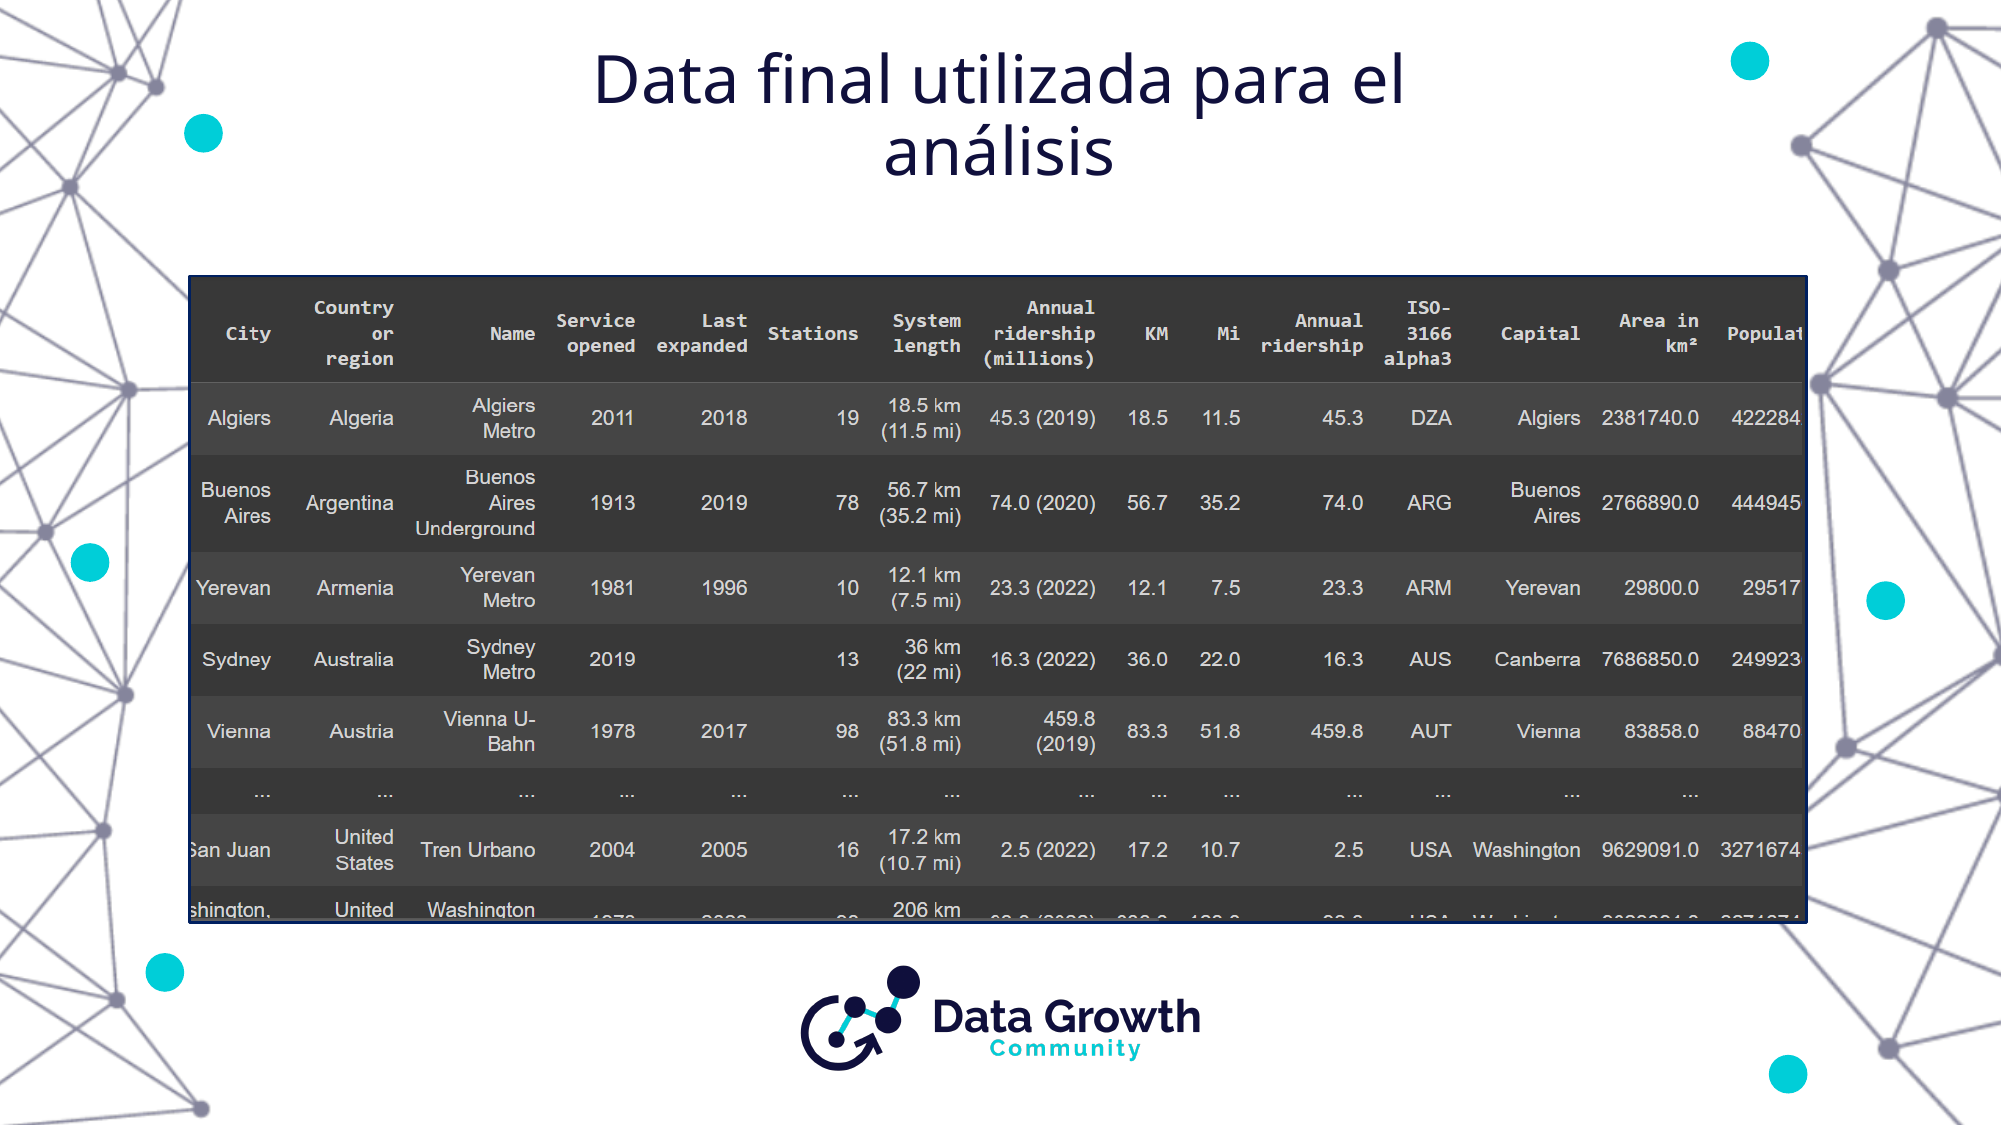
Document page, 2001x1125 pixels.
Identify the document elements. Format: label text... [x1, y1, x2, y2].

picture [780, 949, 1220, 1087]
title Data final utilizada para el análisis [513, 60, 1487, 198]
picture [190, 277, 1806, 922]
